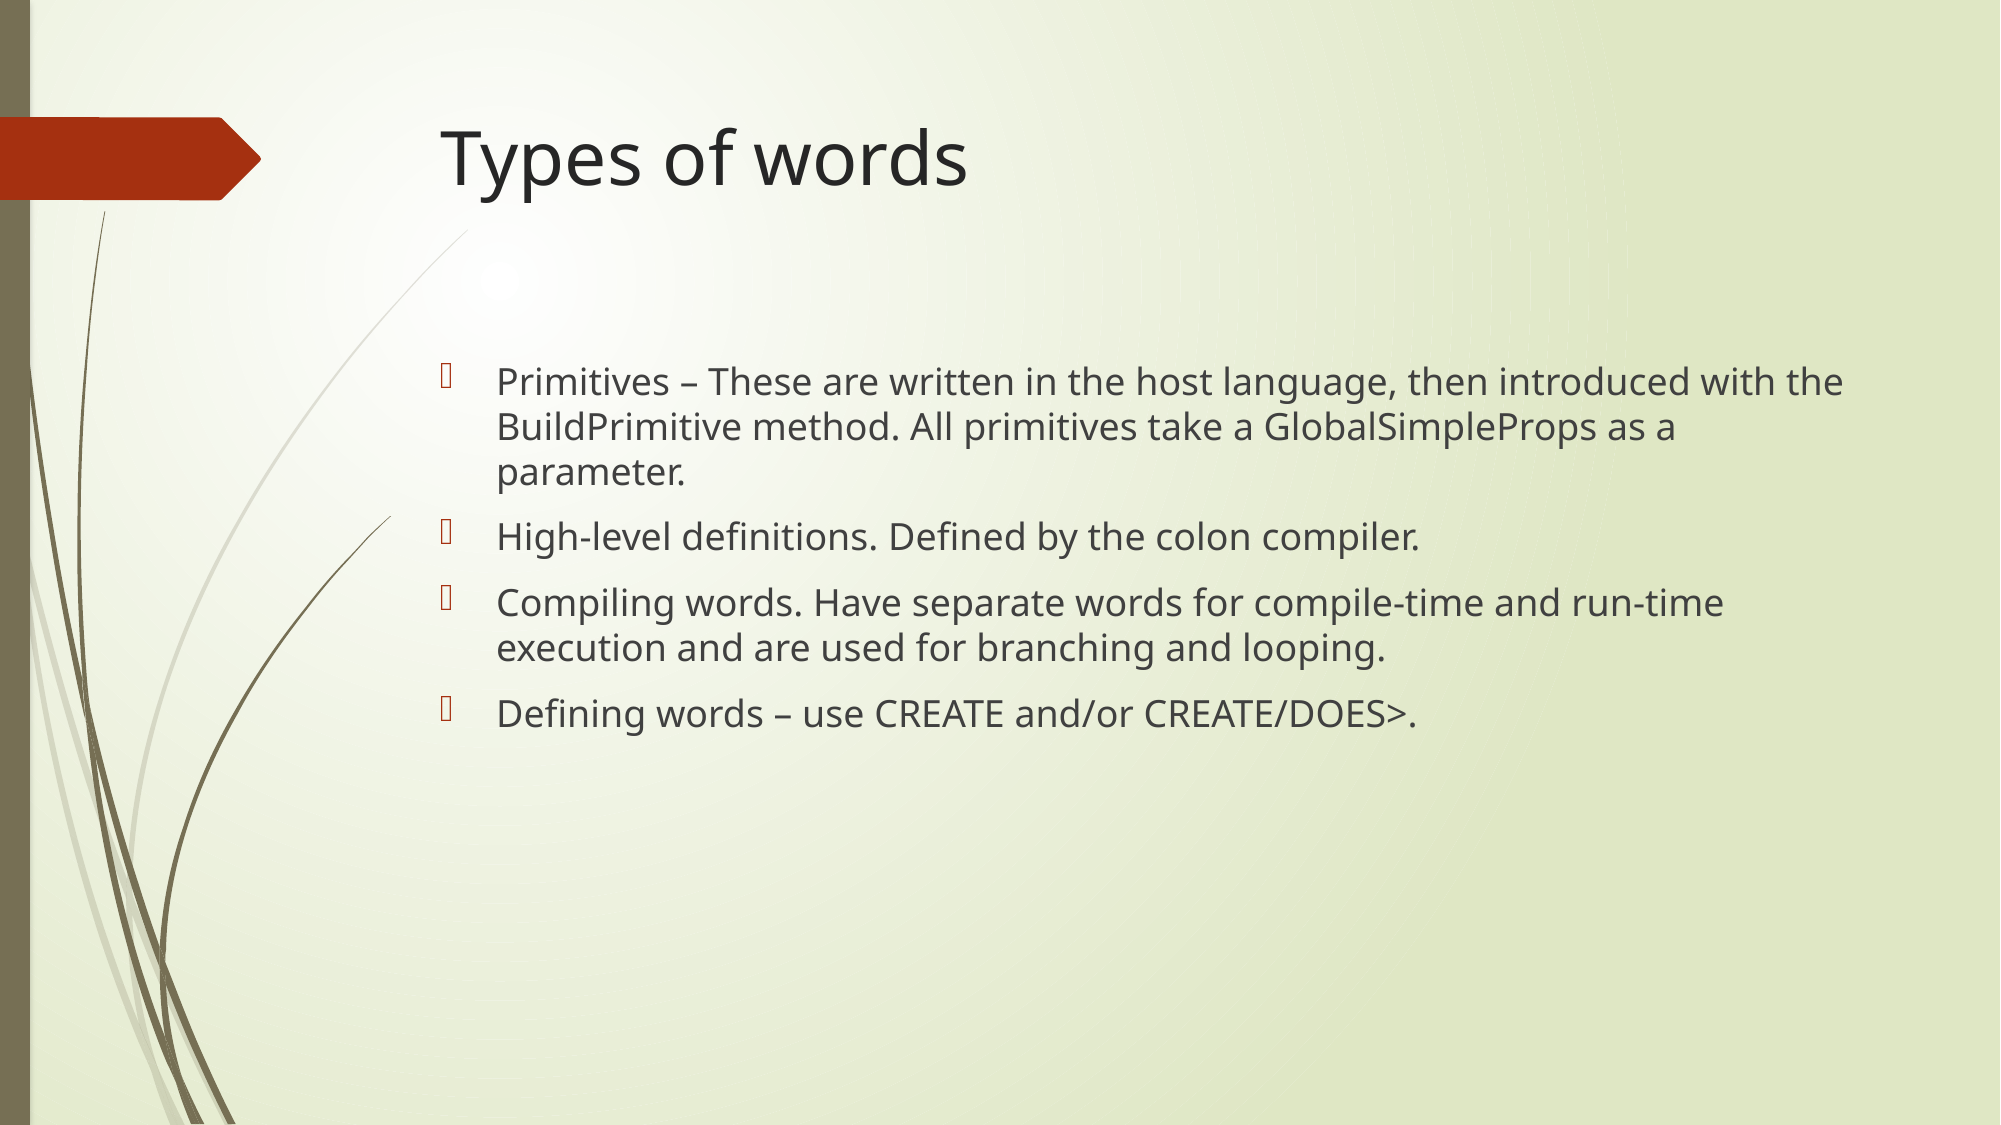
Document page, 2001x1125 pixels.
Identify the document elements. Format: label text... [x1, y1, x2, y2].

title Types of words [425, 102, 1888, 313]
list Primitives – These are written in the host language, then introduced with the BuildPrimitive method. All primitives take a GlobalSimpleProps as a parameter. High-level definitions. Defined by the colon compiler. Compiling words. Have separate words for compile-time and run-time execution and are used for branching and looping. Defining words – use CREATE and/or CREATE/DOES>. [424, 350, 1888, 970]
